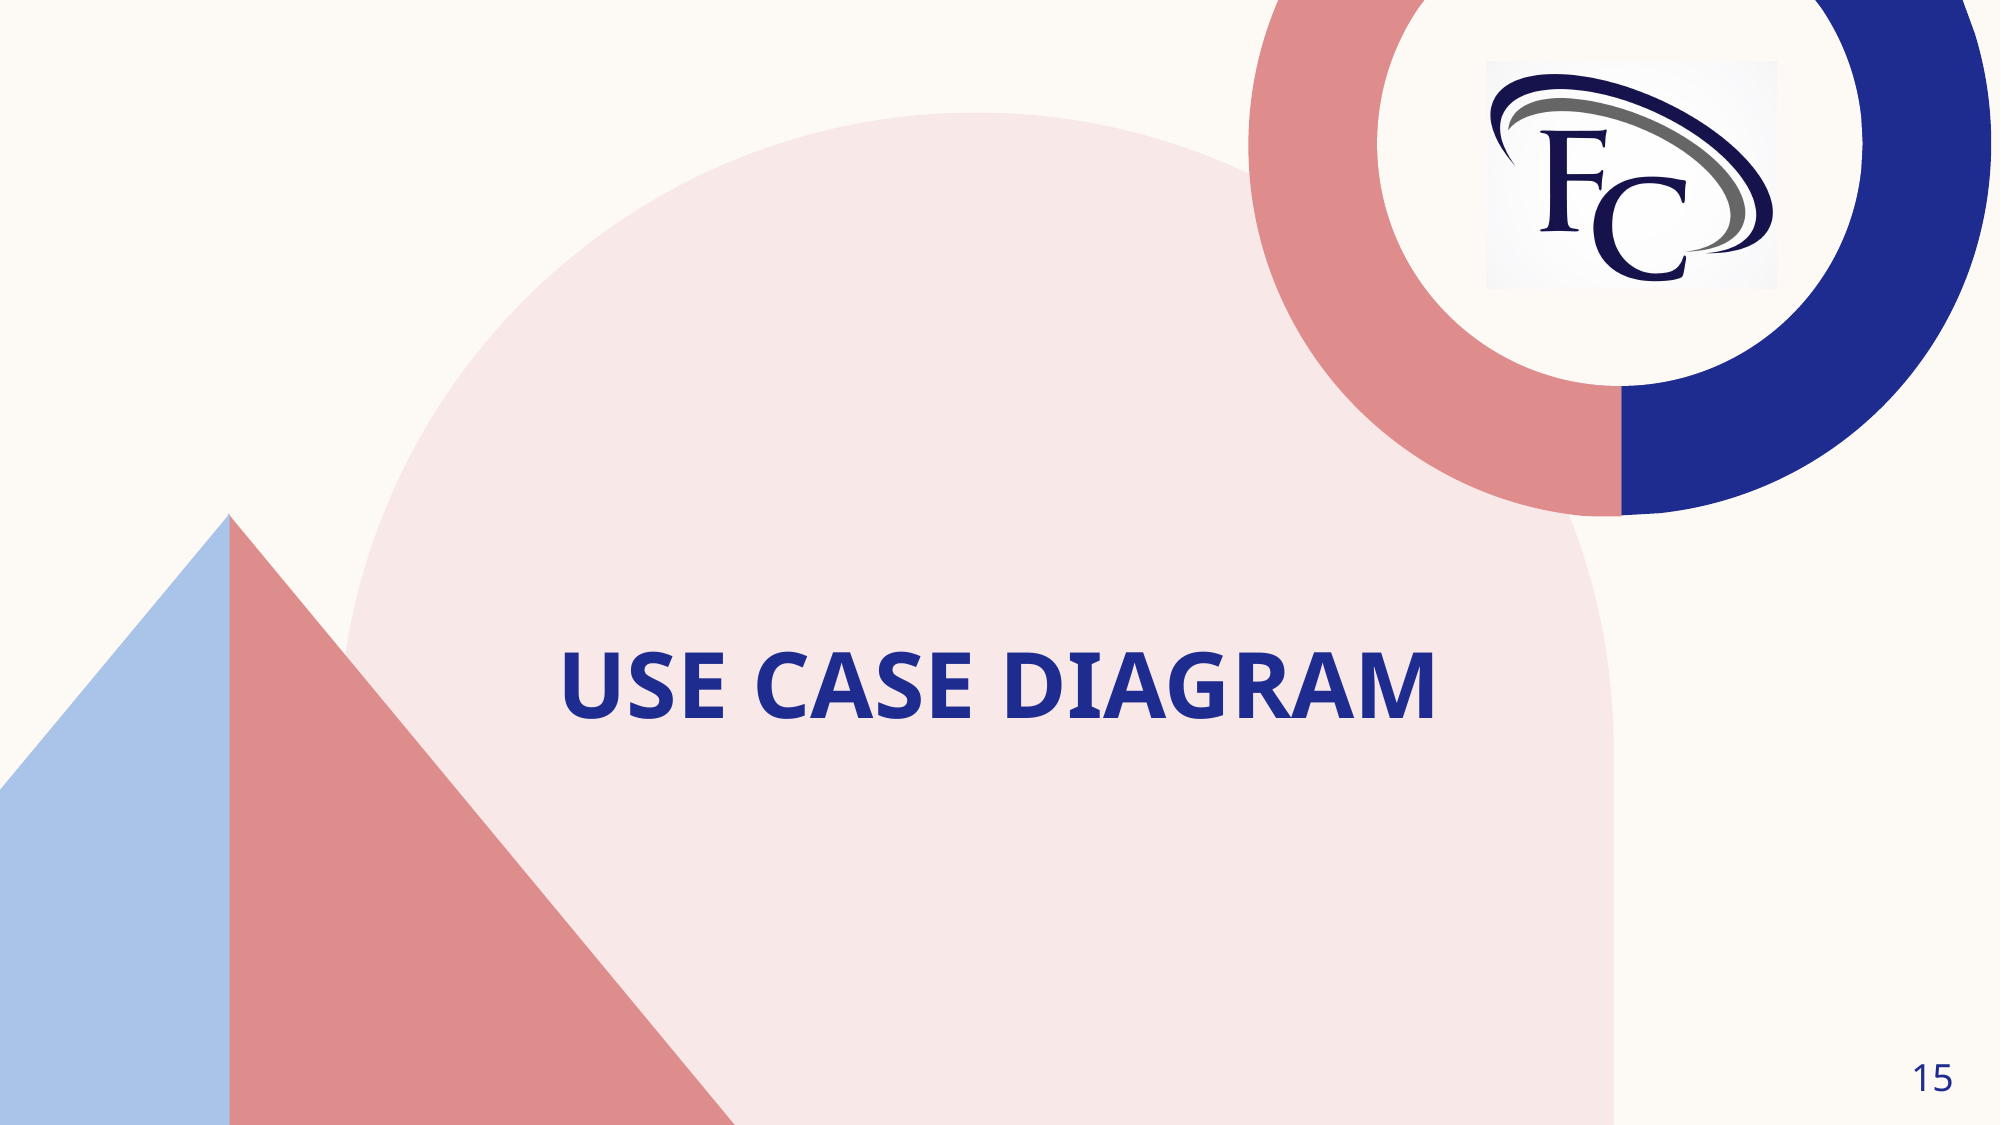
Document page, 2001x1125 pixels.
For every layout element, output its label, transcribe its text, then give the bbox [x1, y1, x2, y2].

title Use Case Diagram [474, 619, 1525, 836]
picture [1486, 61, 1778, 289]
text_box 15 [1896, 1046, 1976, 1107]
